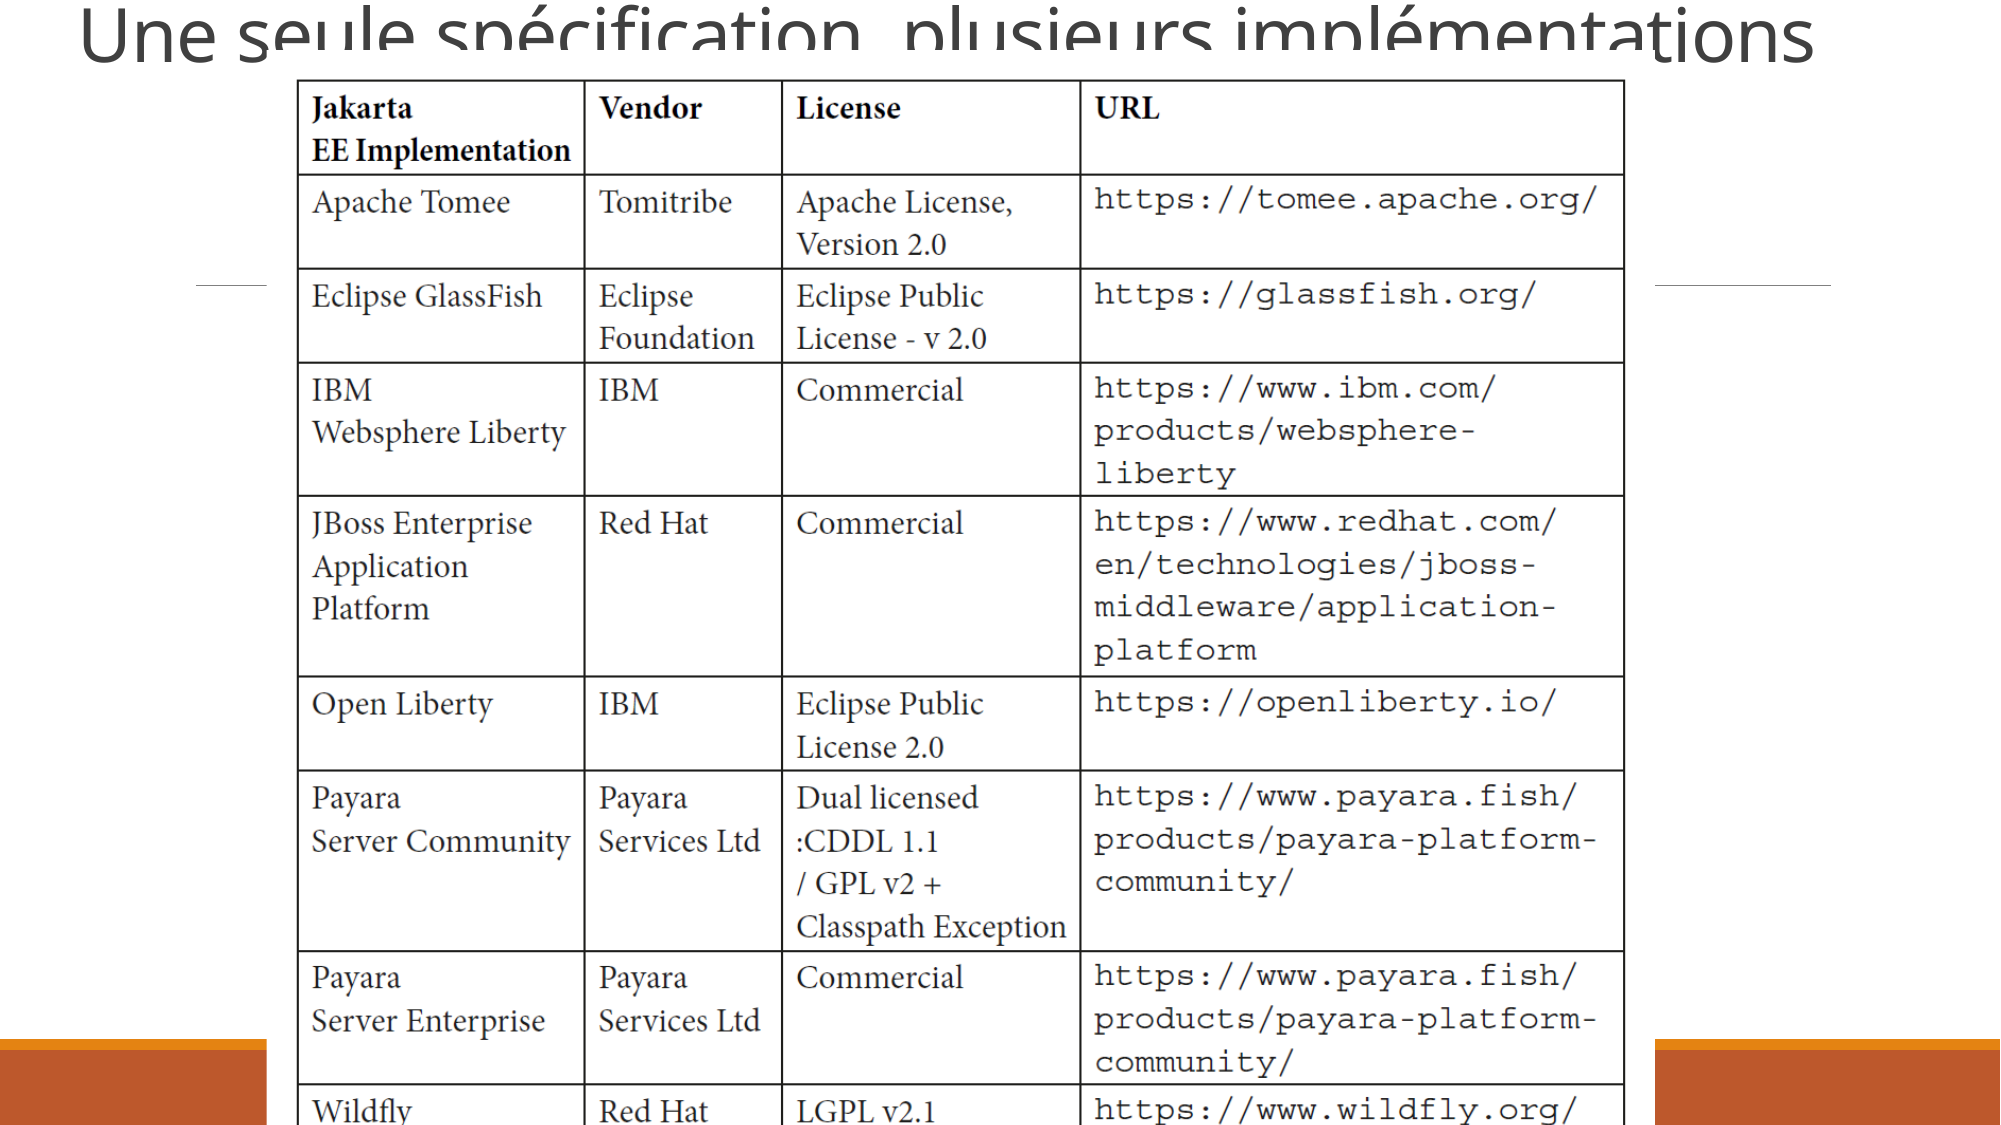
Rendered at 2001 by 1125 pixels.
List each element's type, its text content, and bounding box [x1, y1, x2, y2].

title Une seule spécification, plusieurs implémentations [62, 0, 2000, 88]
picture [266, 49, 1656, 1125]
